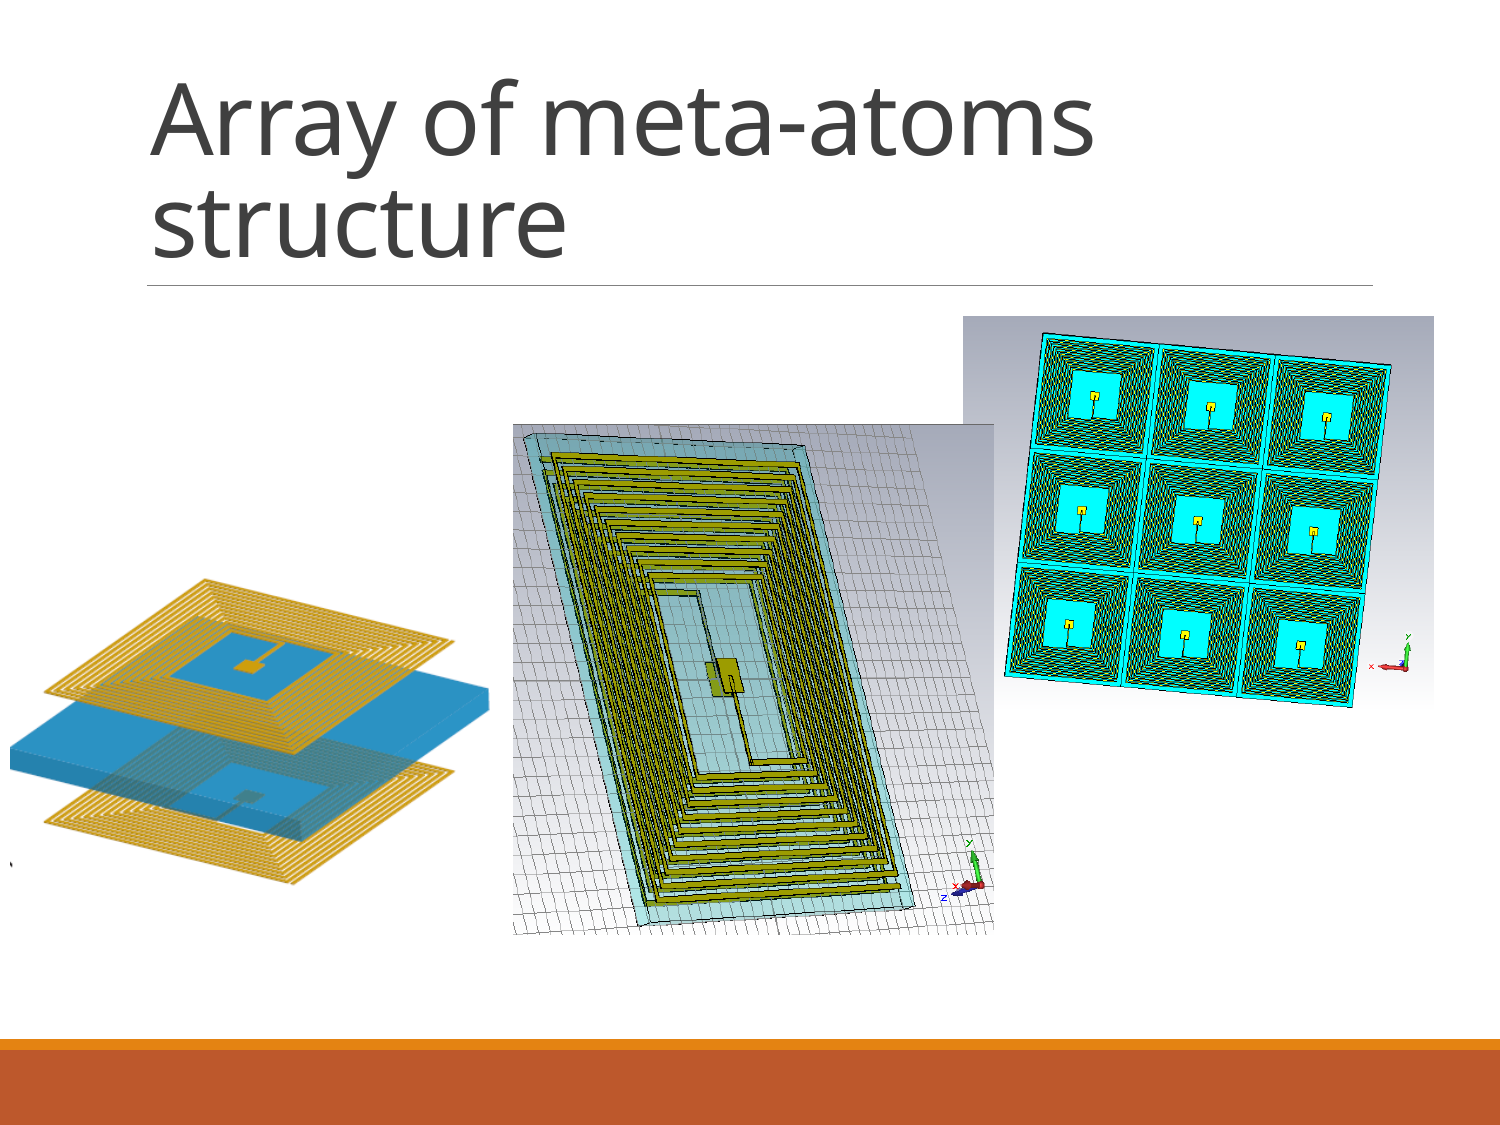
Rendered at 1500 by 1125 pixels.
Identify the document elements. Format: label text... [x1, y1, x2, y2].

picture [10, 574, 491, 890]
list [963, 315, 1434, 711]
title Array of meta-atoms structure [135, 47, 1373, 285]
picture [513, 423, 995, 936]
